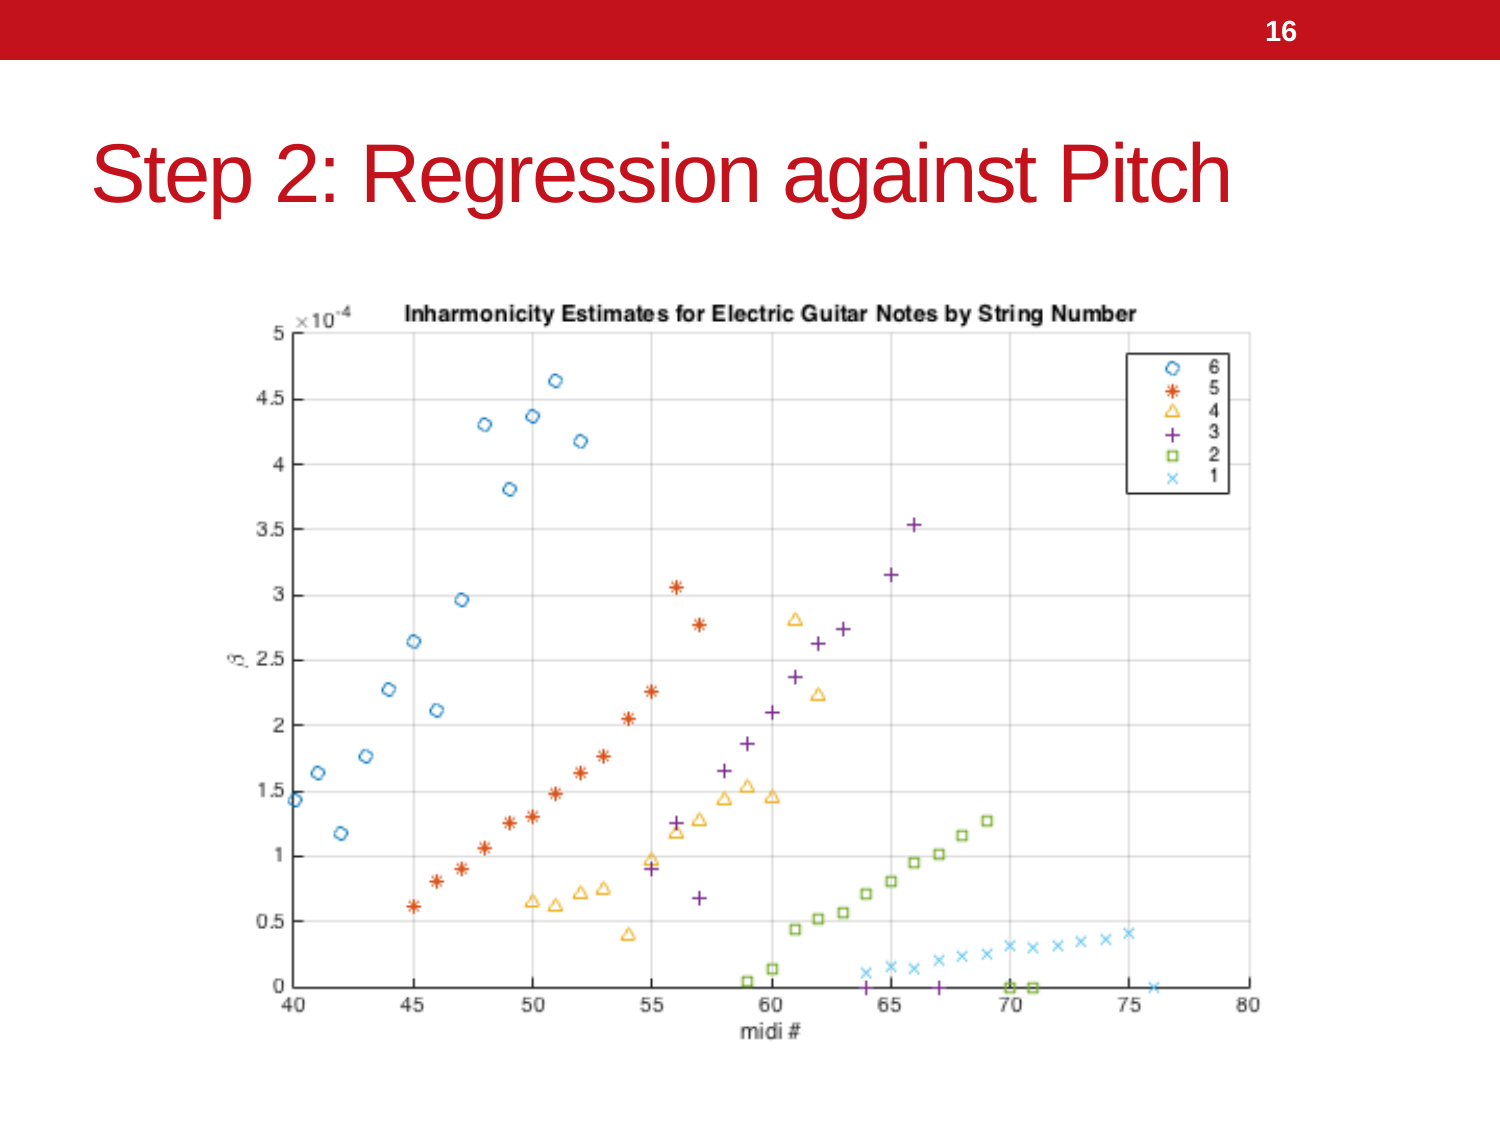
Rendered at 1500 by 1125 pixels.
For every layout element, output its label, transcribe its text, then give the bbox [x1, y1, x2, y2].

slide_number 16 [1250, 3, 1425, 57]
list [74, 274, 1426, 1076]
title Step 2: Regression against Pitch [75, 87, 1425, 250]
